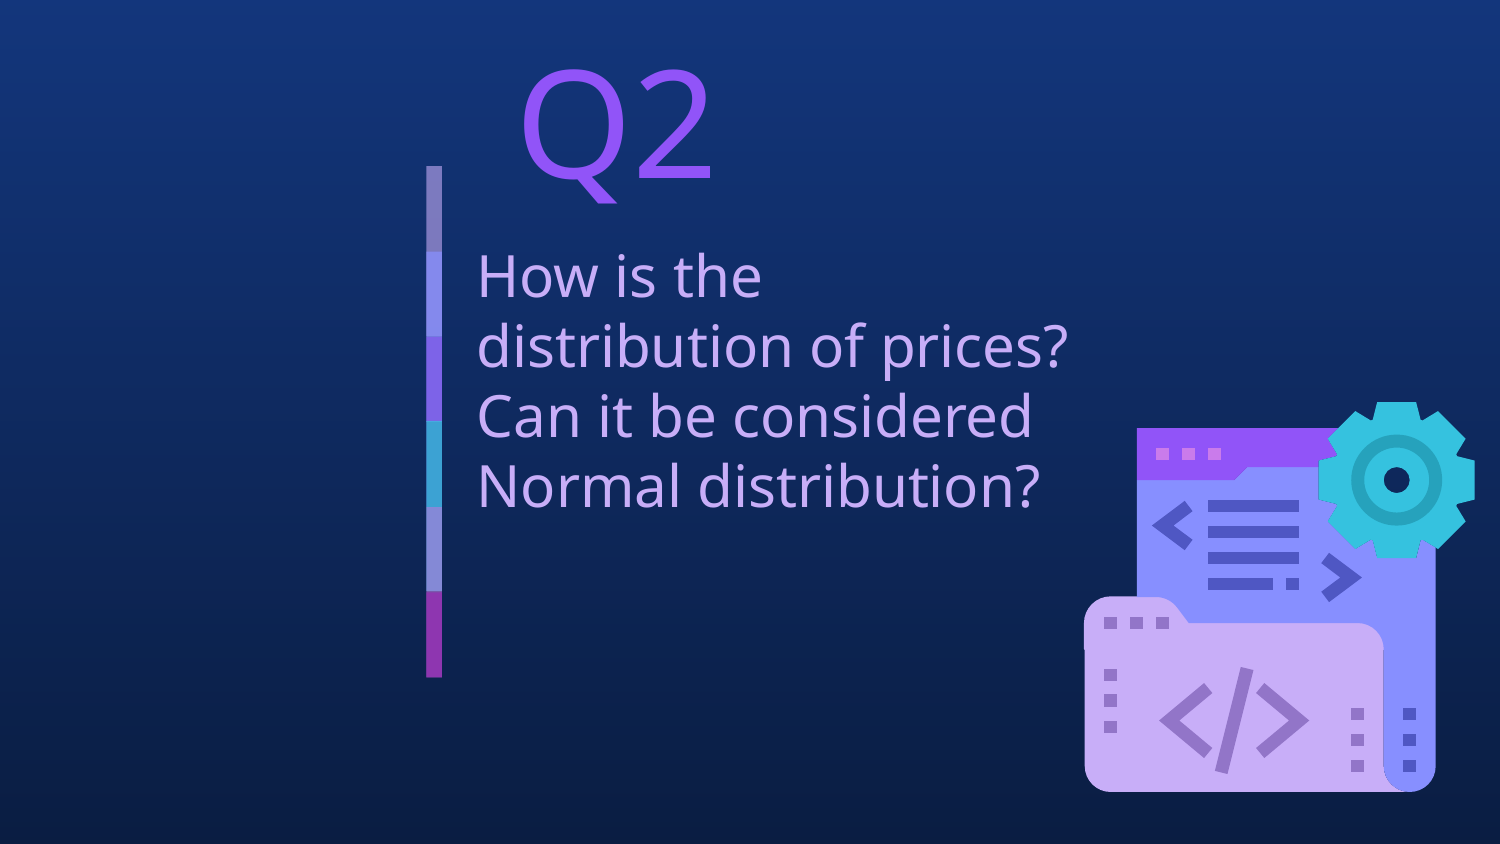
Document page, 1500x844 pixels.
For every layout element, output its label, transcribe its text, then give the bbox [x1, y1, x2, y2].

title Q2 [500, 17, 763, 161]
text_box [1084, 401, 1475, 793]
title How is the distribution of prices? Can it be considered Normal distribution? [461, 161, 1094, 596]
